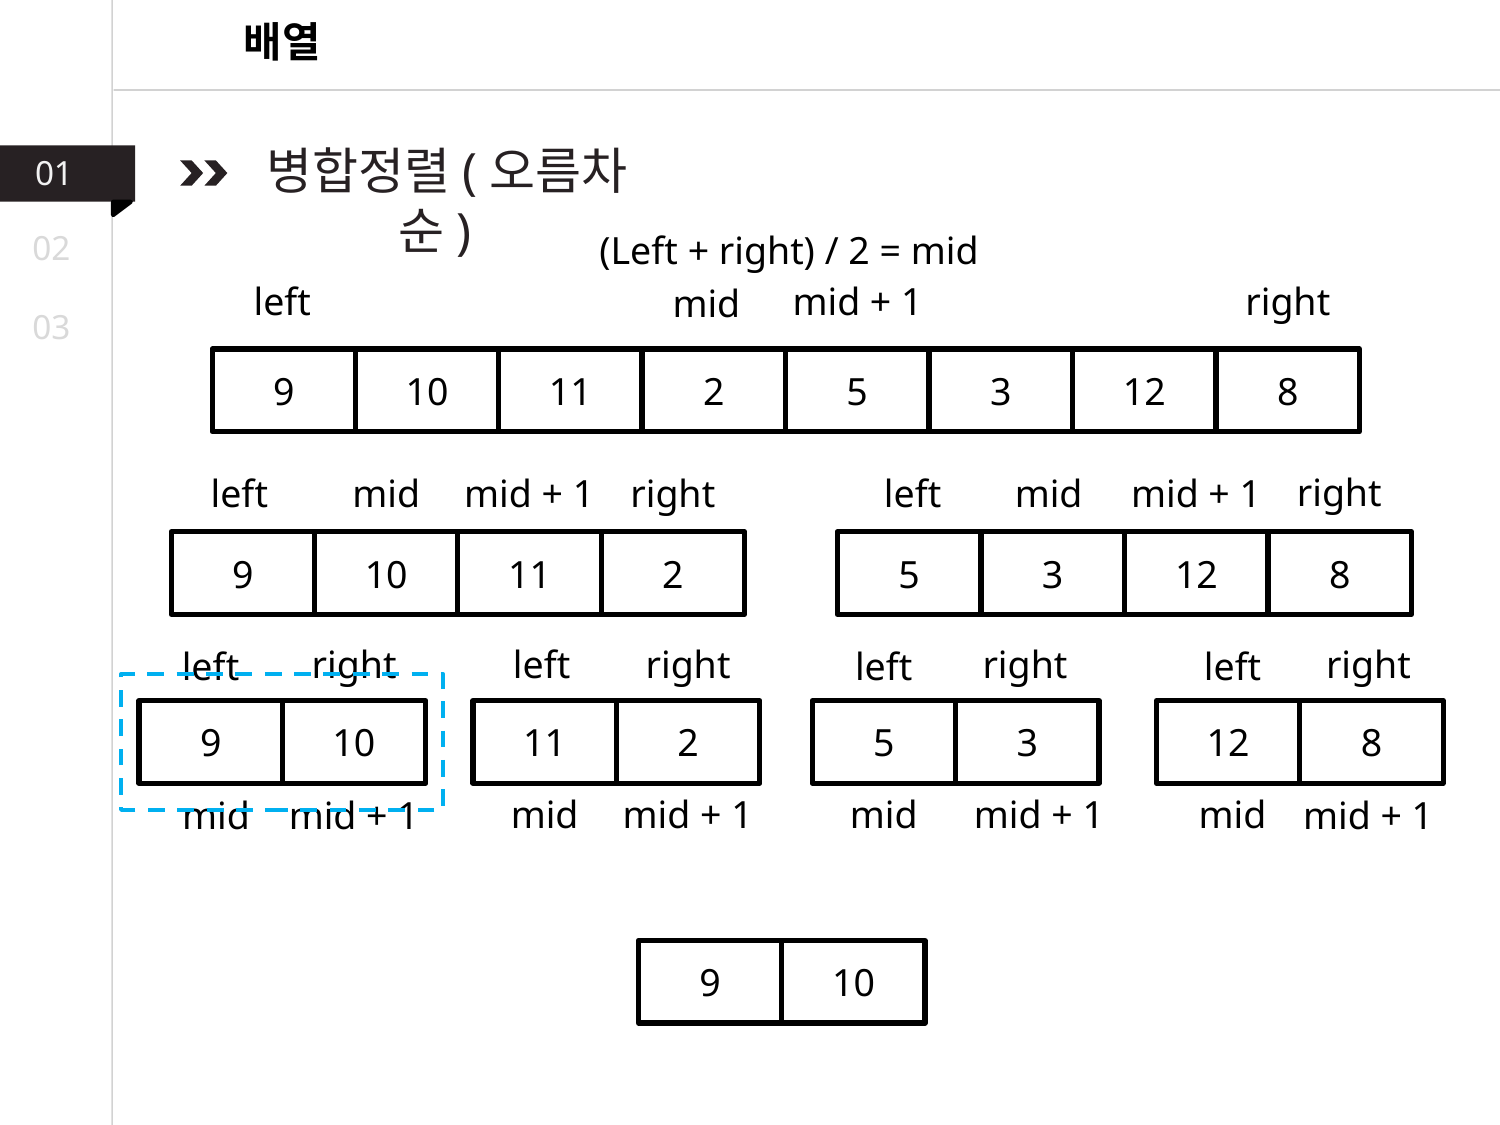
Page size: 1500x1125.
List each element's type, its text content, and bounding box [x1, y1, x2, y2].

text_box left [238, 270, 326, 331]
text_box (Left + right) / 2 = mid [584, 219, 995, 280]
text_box 11 [497, 347, 640, 434]
text_box 2 [599, 530, 747, 616]
text_box mid + 1 [607, 783, 768, 844]
text_box 11 [456, 530, 599, 616]
text_box 2 [640, 347, 783, 434]
text_box mid + 1 [449, 462, 610, 523]
text_box 9 [636, 938, 780, 1025]
text_box 01 [20, 144, 107, 200]
text_box 12 [1154, 699, 1298, 785]
text_box right [615, 462, 731, 523]
text_box 5 [810, 699, 954, 785]
text_box 5 [835, 530, 979, 616]
text_box left [498, 633, 586, 694]
text_box mid + 1 [1116, 462, 1277, 523]
text_box 9 [169, 530, 312, 616]
text_box mid + 1 [1288, 784, 1449, 845]
text_box [202, 158, 229, 188]
text_box 11 [471, 699, 614, 785]
text_box [178, 158, 205, 188]
text_box 5 [783, 347, 927, 434]
text_box right [296, 633, 412, 674]
text_box mid + 1 [273, 810, 434, 845]
text_box [117, 199, 133, 215]
text_box mid [835, 783, 933, 844]
text_box 2 [614, 699, 762, 783]
text_box 8 [1298, 699, 1445, 784]
text_box mid [337, 462, 435, 523]
text_box left [869, 462, 957, 523]
text_box left [167, 635, 255, 674]
text_box left [1188, 635, 1276, 695]
text_box 12 [1071, 347, 1214, 434]
text_box 8 [1266, 530, 1414, 616]
text_box right [967, 633, 1083, 694]
text_box 9 [210, 347, 353, 434]
text_box 3 [927, 347, 1071, 434]
text_box mid + 1 [959, 783, 1120, 844]
text_box 병합정렬(오름차순) [199, 132, 671, 268]
text_box right [630, 633, 746, 694]
text_box [119, 672, 445, 812]
text_box 12 [1123, 530, 1266, 616]
text_box mid [1183, 783, 1282, 844]
text_box 10 [780, 938, 927, 1025]
text_box mid + 1 [777, 270, 938, 331]
text_box mid [496, 783, 594, 844]
text_box [0, 143, 107, 204]
text_box mid [167, 810, 265, 845]
text_box 3 [979, 530, 1123, 616]
text_box right [1311, 633, 1426, 694]
text_box 03 [17, 298, 92, 354]
text_box 8 [1214, 347, 1362, 434]
text_box right [1282, 461, 1397, 522]
text_box right [1230, 270, 1346, 331]
text_box 10 [353, 347, 497, 434]
text_box left [195, 462, 283, 523]
text_box [117, 143, 137, 204]
text_box 3 [954, 699, 1101, 785]
text_box mid [657, 273, 755, 333]
text_box 배열 [121, 8, 443, 74]
text_box 02 [17, 219, 92, 275]
text_box left [840, 635, 928, 695]
text_box mid [999, 462, 1098, 523]
text_box 10 [312, 530, 456, 616]
